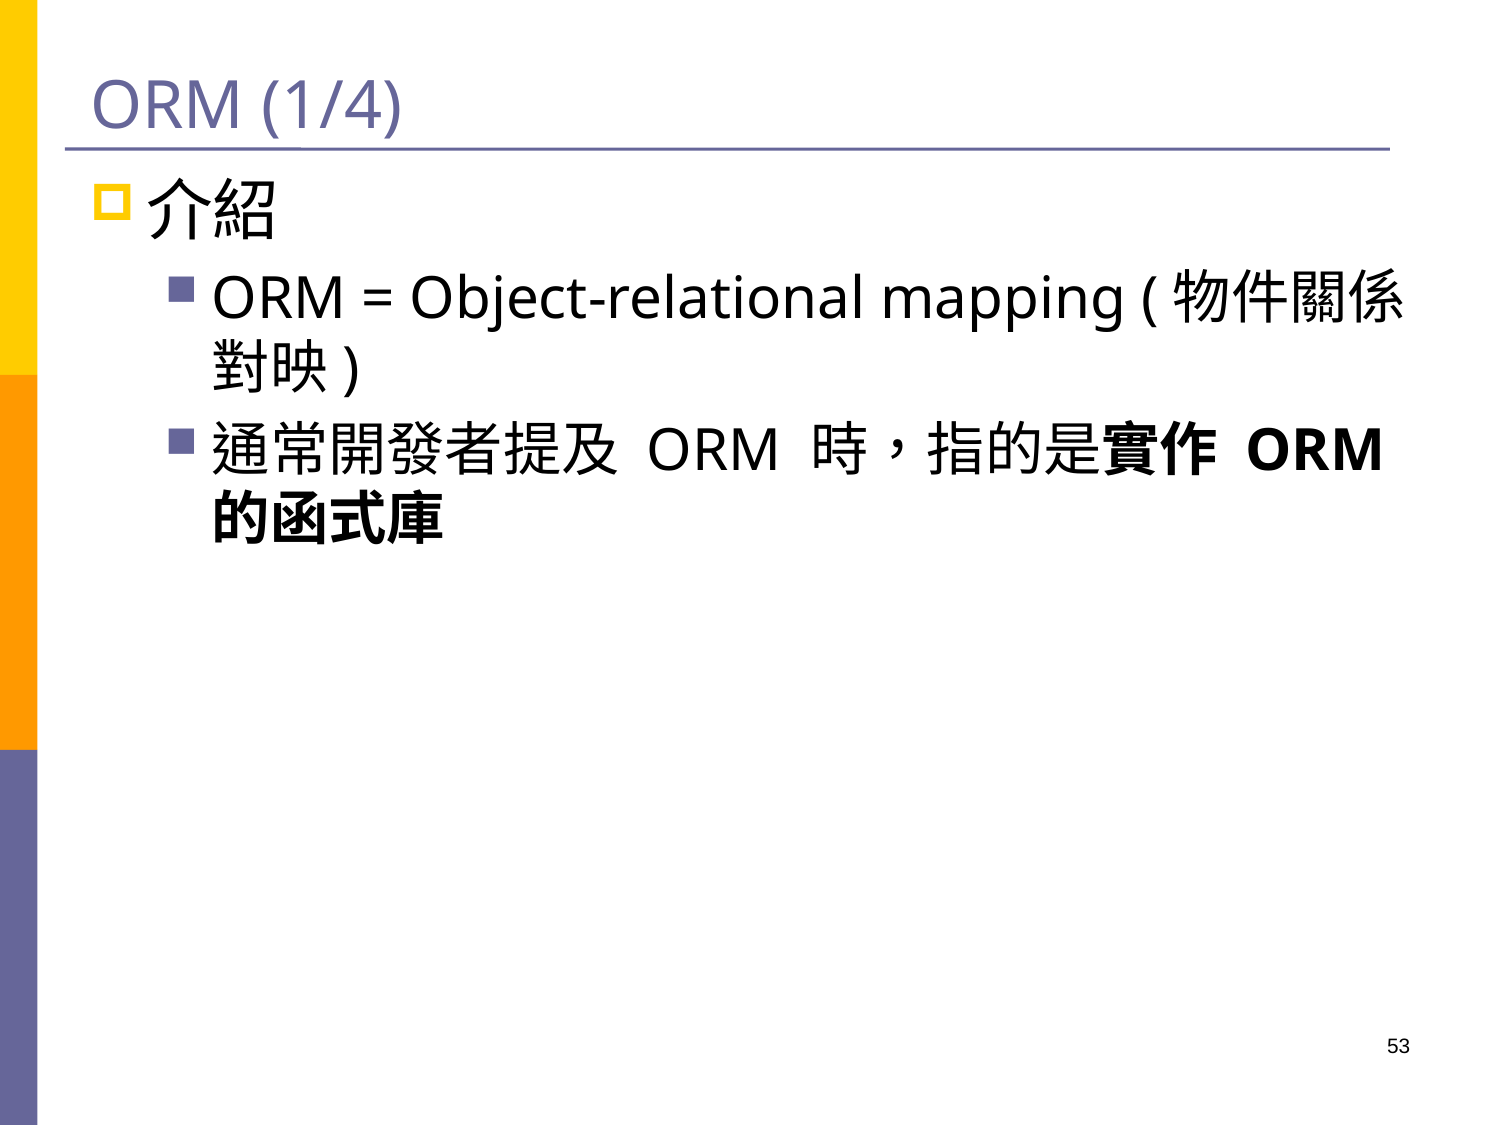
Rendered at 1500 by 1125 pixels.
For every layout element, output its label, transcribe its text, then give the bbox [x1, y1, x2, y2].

list 介紹 ORM = Object-relational mapping (物件關係對映) 通常開發者提及 ORM 時，指的是實作 ORM 的函式庫 [75, 160, 1425, 1006]
title ORM (1/4) [75, 19, 1425, 149]
slide_number 53 [1074, 1025, 1425, 1100]
